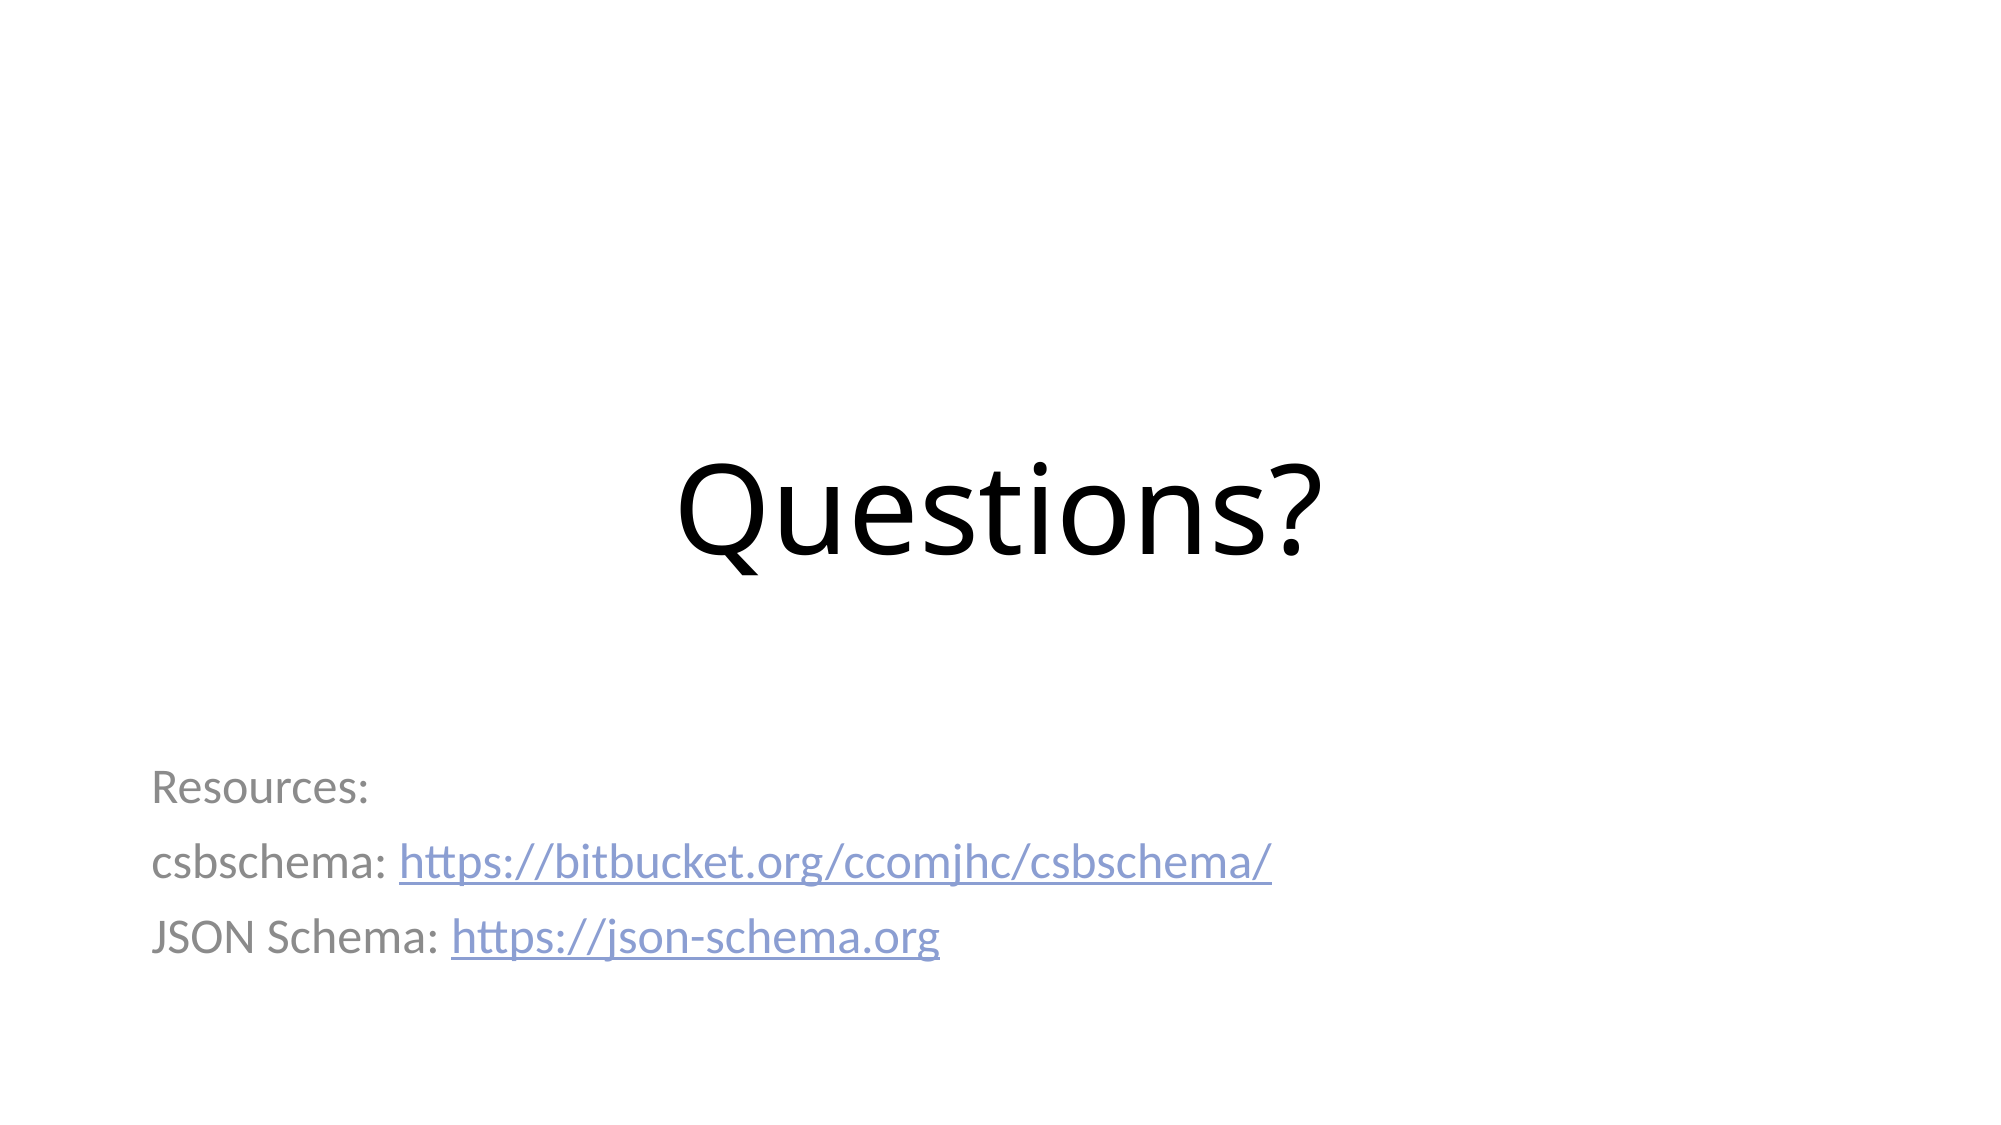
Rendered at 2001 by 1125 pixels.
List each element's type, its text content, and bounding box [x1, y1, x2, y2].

title Questions? [136, 280, 1862, 749]
list Resources: csbschema: https://bitbucket.org/ccomjhc/csbschema/ JSON Schema: https://json-schema.org [136, 752, 1862, 999]
